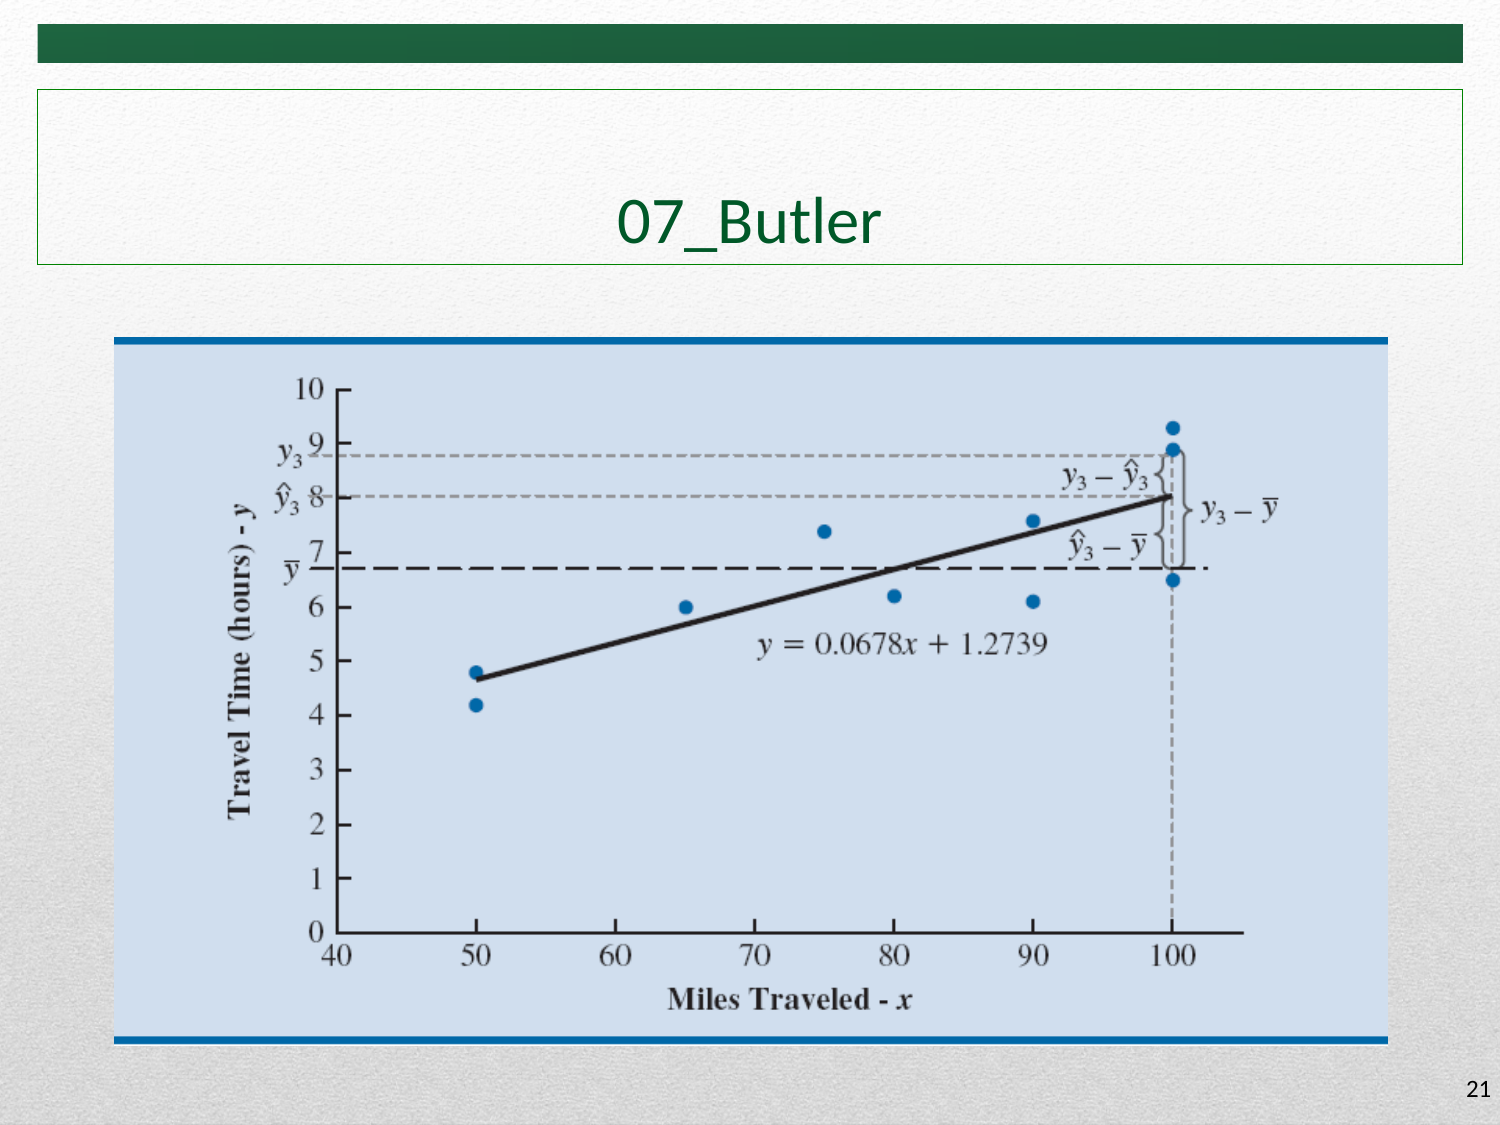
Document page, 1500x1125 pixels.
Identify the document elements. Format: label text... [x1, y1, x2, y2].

picture [113, 336, 1389, 1047]
picture [37, 24, 1463, 63]
slide_number 21 [1381, 1065, 1500, 1125]
title 07_Butler [37, 89, 1463, 265]
